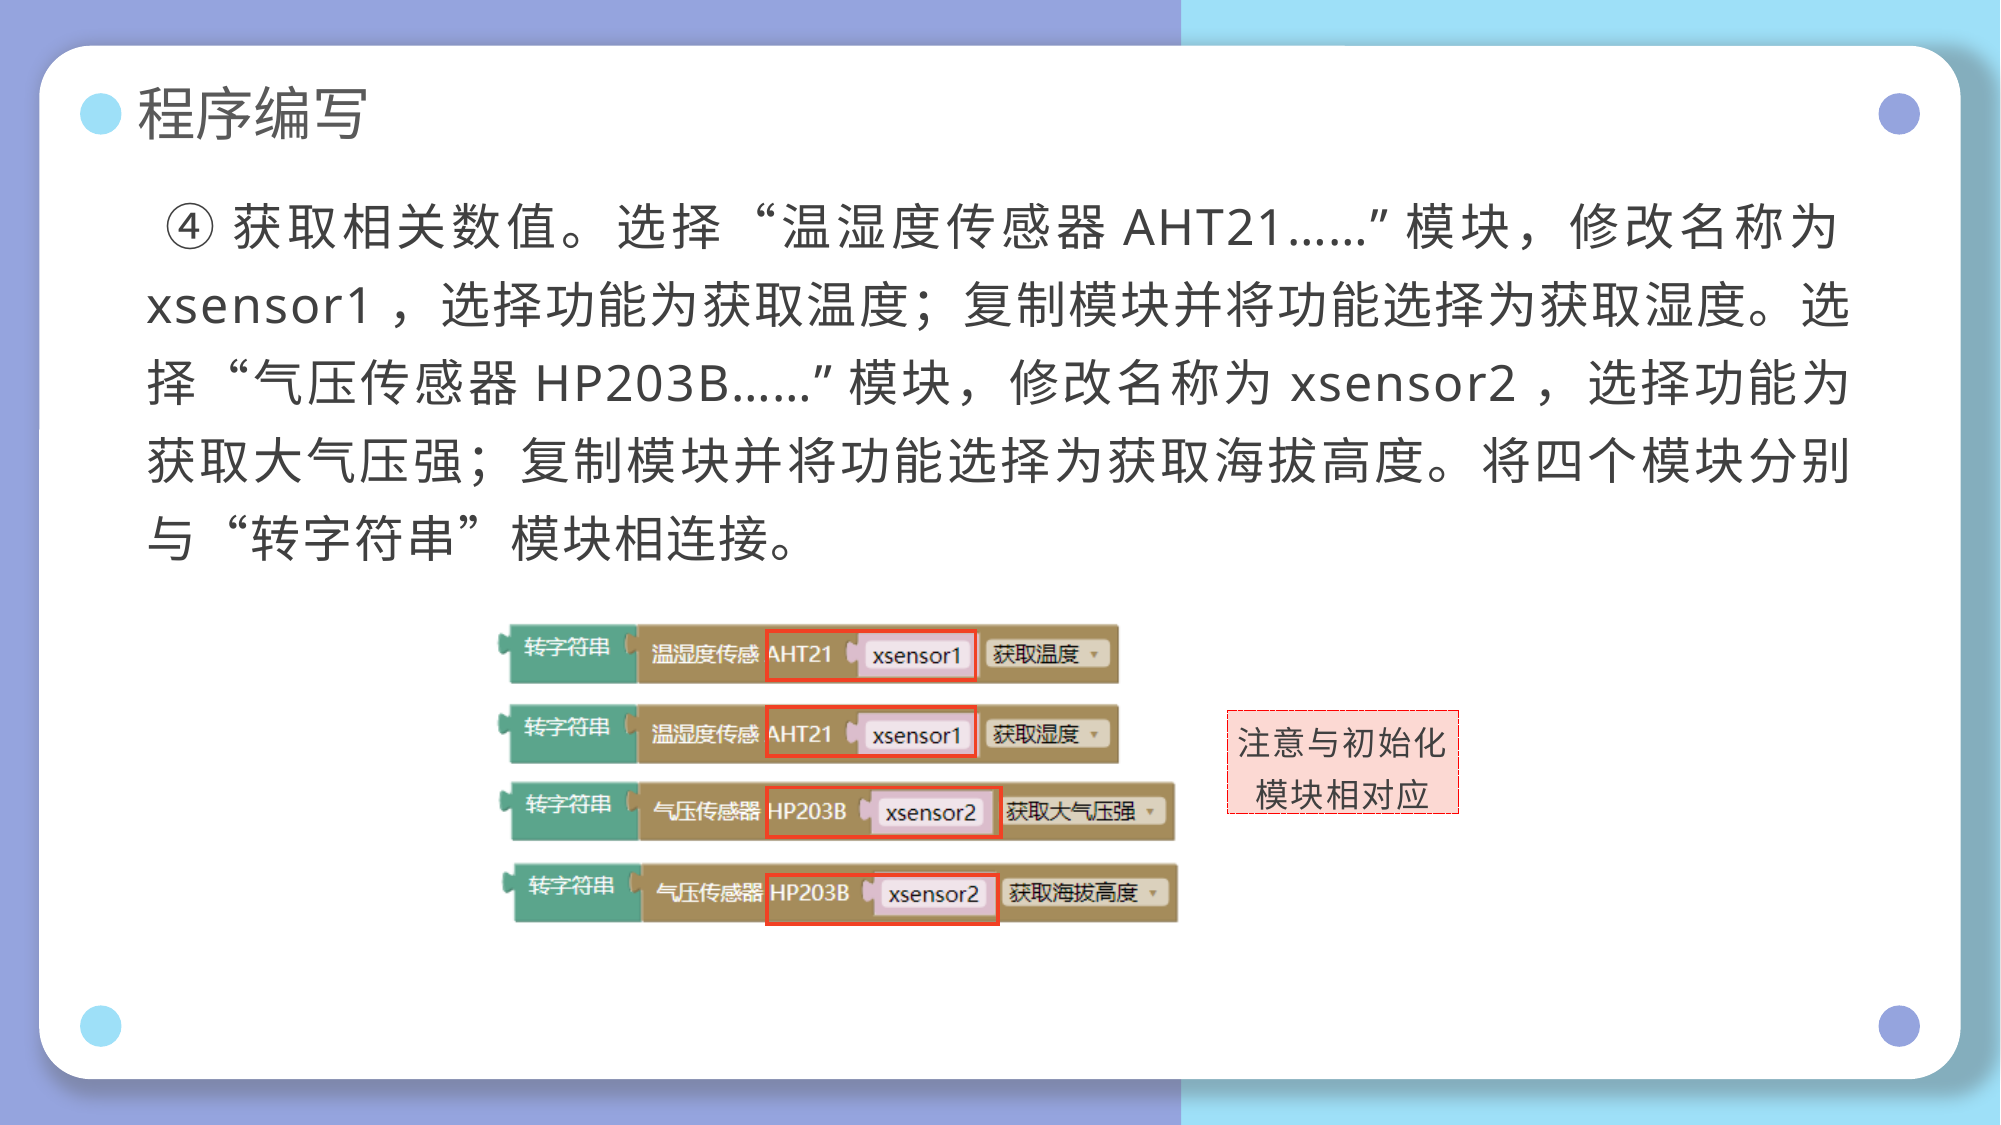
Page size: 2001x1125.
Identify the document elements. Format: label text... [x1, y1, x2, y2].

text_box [468, 585, 1459, 940]
title 程序编写 [137, 77, 976, 157]
list ④获取相关数值。选择“温湿度传感器AHT21……”模块，修改名称为xsensor1，选择功能为获取温度；复制模块并将功能选择为获取湿度。选择“气压传感器HP203B……”模块，修改名称为xsensor2，选择功能为获取大气压强；复制模块并将功能选择为获取海拔高度。将四个模块分别与“转字符串”模块相连接。 [146, 169, 1854, 433]
